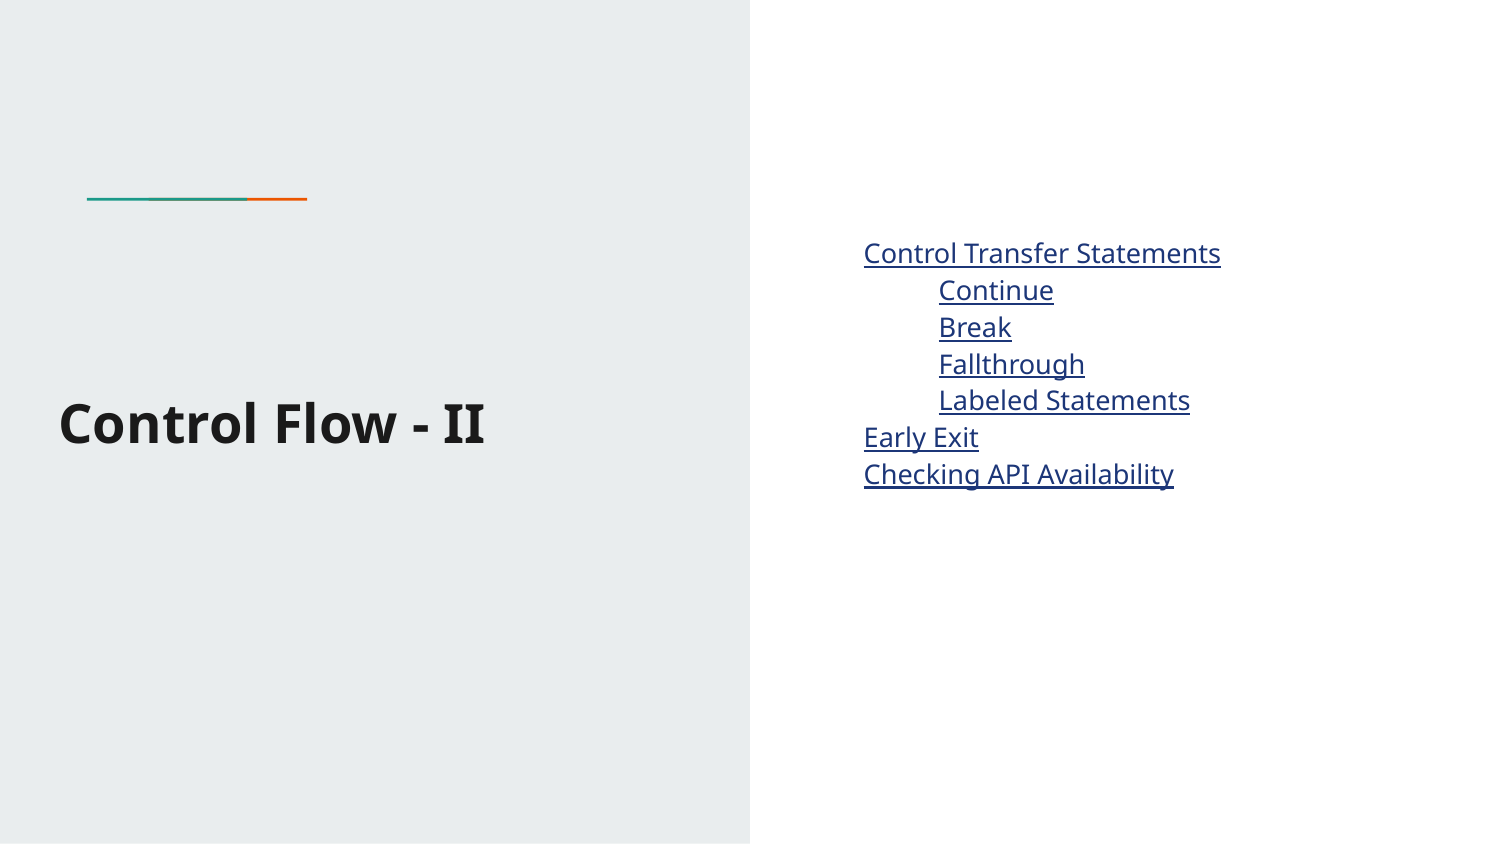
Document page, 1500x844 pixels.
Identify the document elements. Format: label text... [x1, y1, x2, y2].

title Control Flow - II [43, 313, 708, 530]
list Control Transfer Statements Continue Break Fallthrough Labeled Statements Early Exit Checking API Availability [848, 221, 1403, 719]
